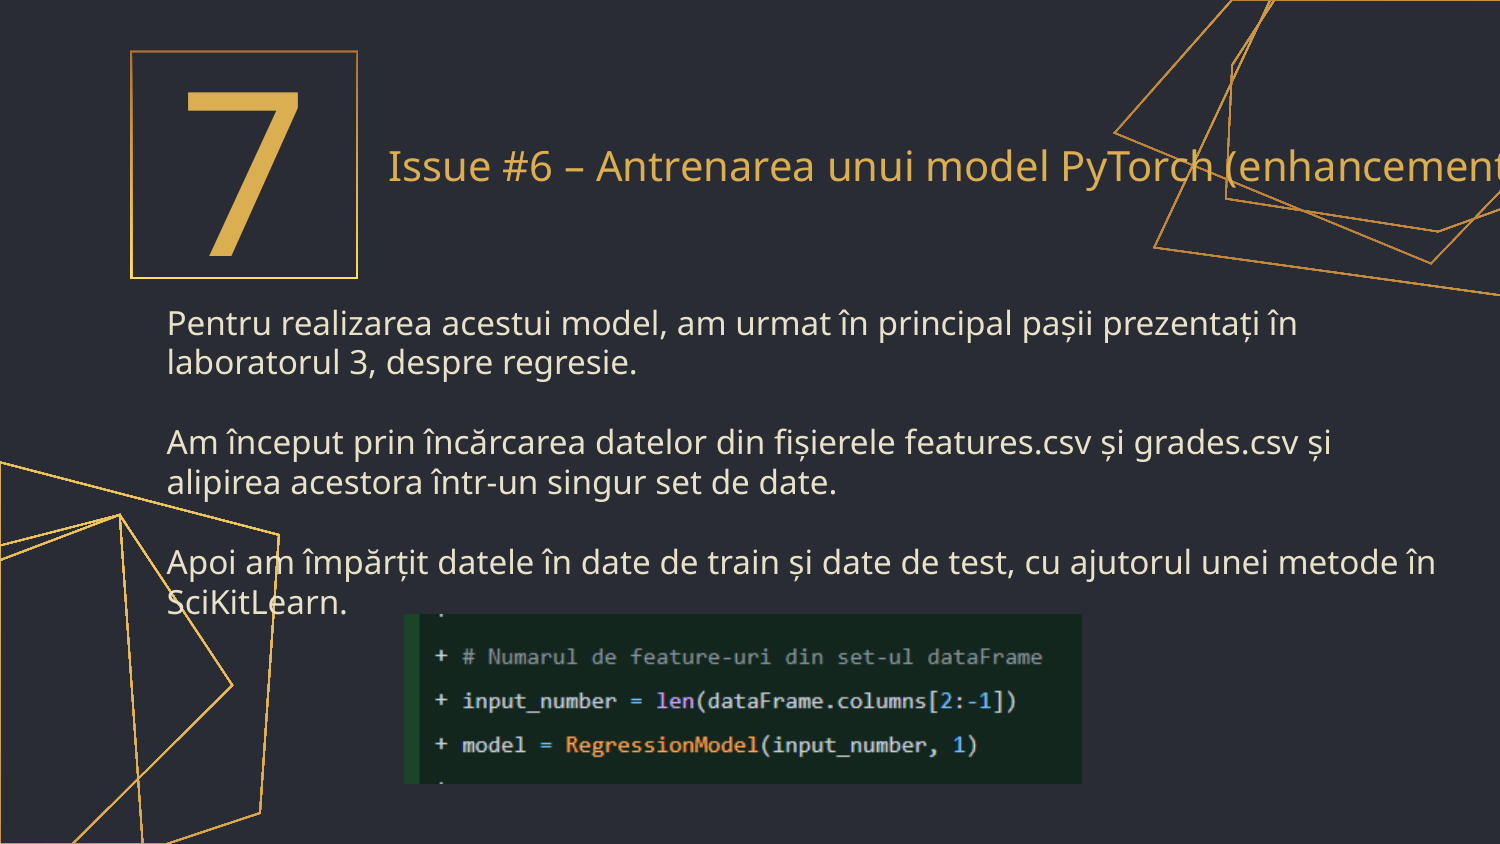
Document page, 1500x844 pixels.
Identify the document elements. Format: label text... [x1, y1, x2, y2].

text_box 7 [0, 58, 489, 272]
text_box [129, 50, 359, 58]
picture [404, 614, 1082, 784]
text_box [129, 272, 359, 280]
text_box Pentru realizarea acestui model, am urmat în principal pașii prezentați în laboratorul 3, despre regresie. Am început prin încărcarea datelor din fișierele features.csv și grades.csv și alipirea acestora într-un singur set de date. Apoi am împărțit datele în date de train și date de test, cu ajutorul unei metode în SciKitLearn. [151, 294, 1464, 629]
text_box Issue #6 – Antrenarea unui model PyTorch (enhancement) [373, 43, 1500, 287]
